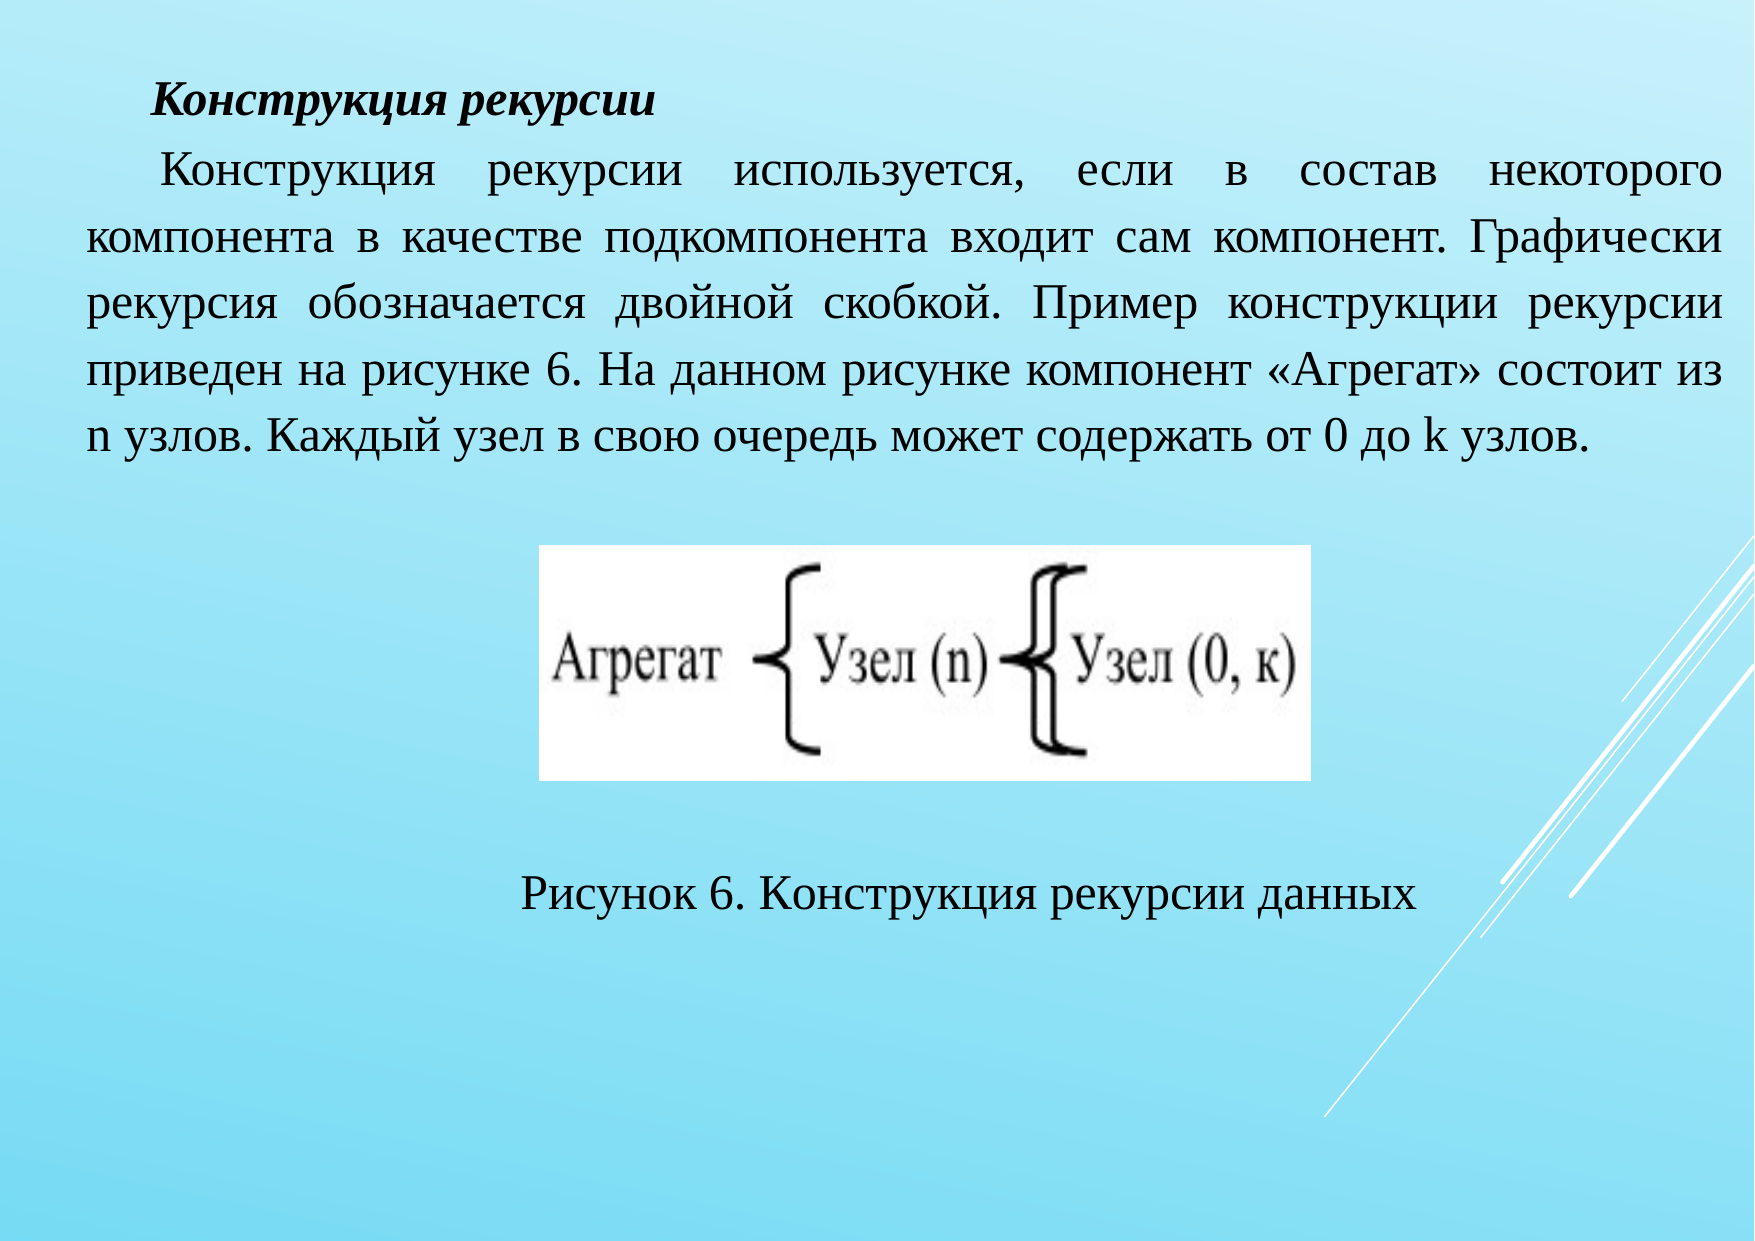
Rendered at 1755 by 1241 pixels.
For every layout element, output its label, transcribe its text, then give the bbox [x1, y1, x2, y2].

text_box Рисунок 6. Конструкция рекурсии данных [505, 852, 1433, 927]
text_box Конструкция рекурсии Конструкция рекурсии используется, если в состав некоторого компонента в качестве подкомпонента входит сам компонент. Графически рекурсия обозначается двойной скобкой. Пример конструкции рекурсии приведен на рисунке 6. На данном рисунке компонент «Агрегат» состоит из n узлов. Каждый узел в свою очередь может содержать от 0 до k узлов. [60, 57, 1749, 470]
picture [539, 544, 1311, 782]
